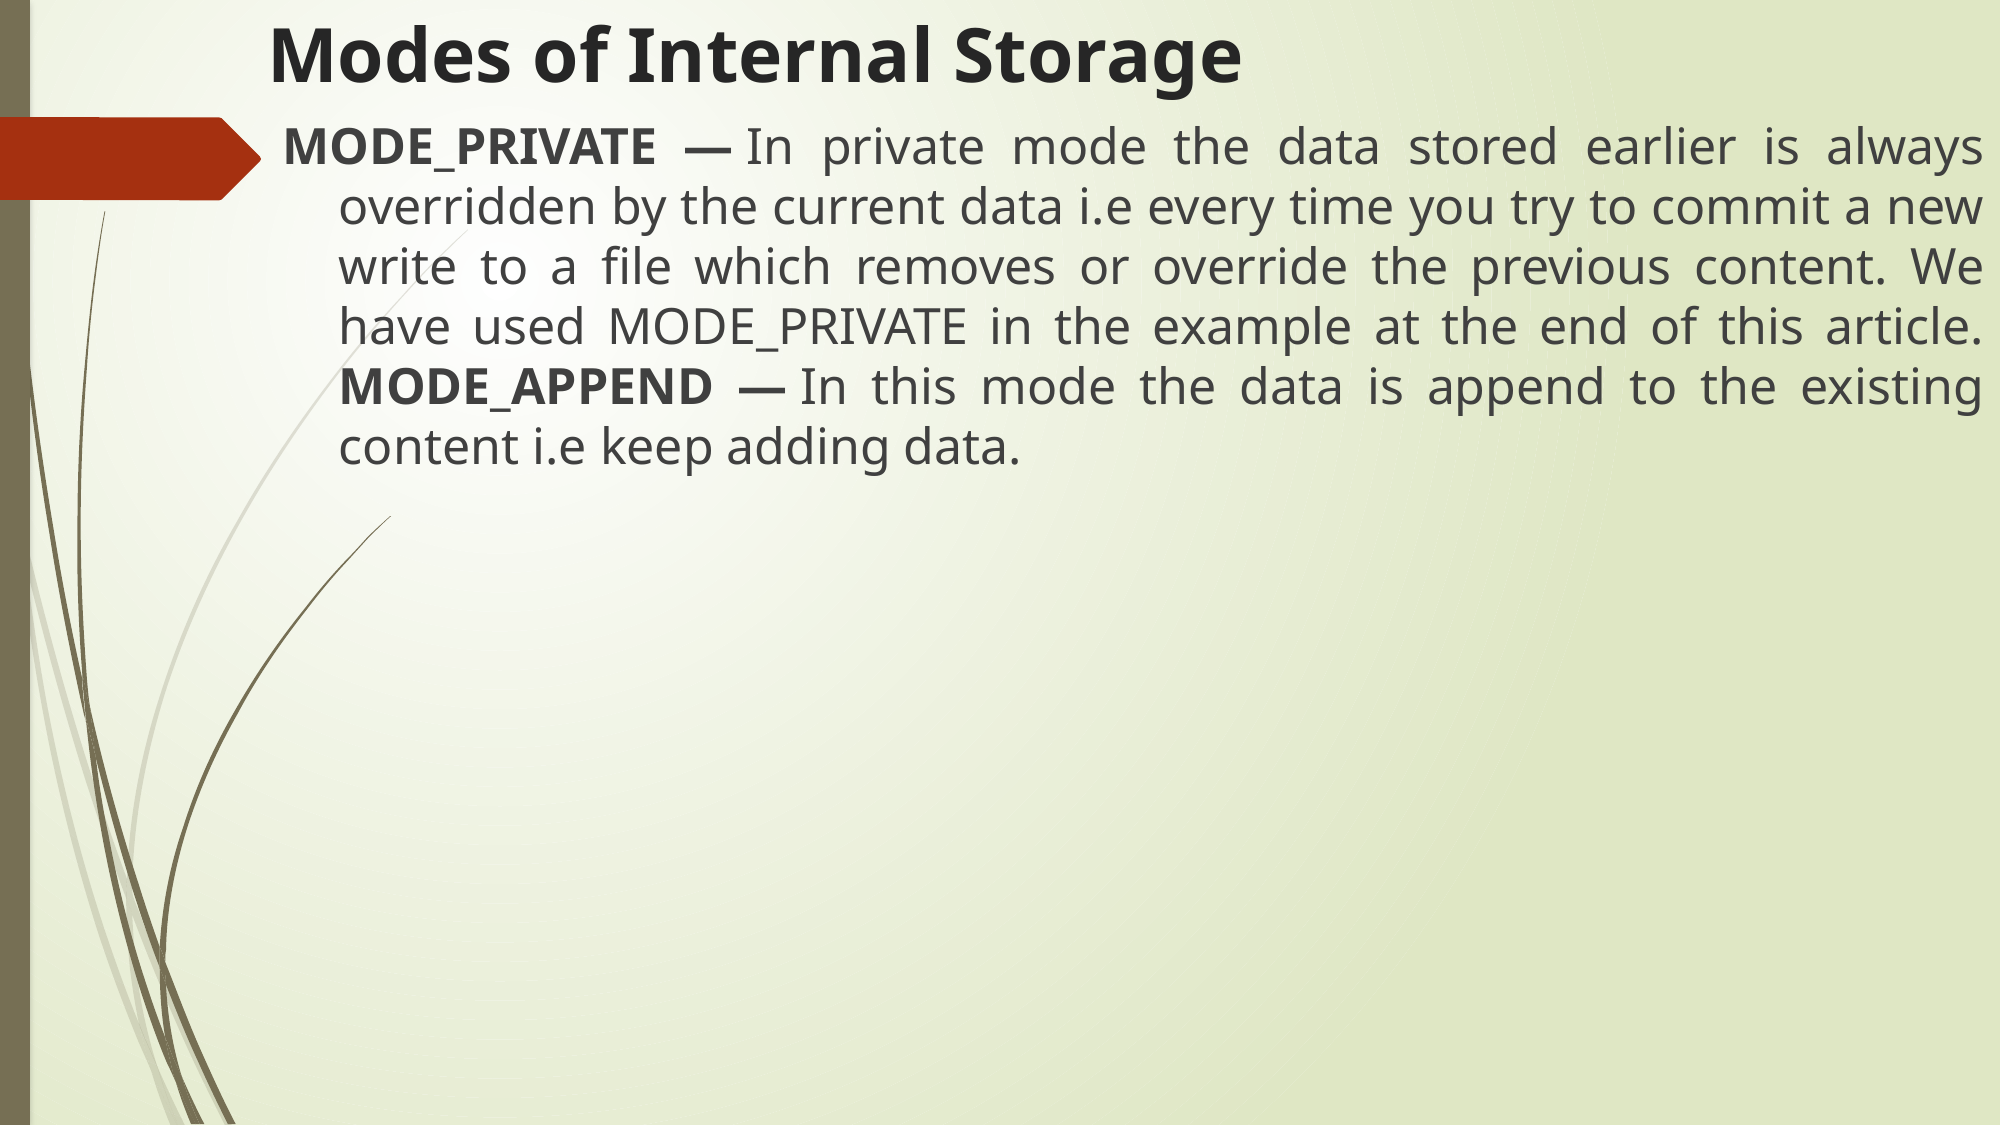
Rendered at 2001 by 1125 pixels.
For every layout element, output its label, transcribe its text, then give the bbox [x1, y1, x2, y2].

title Modes of Internal Storage [252, 0, 1714, 106]
list MODE_PRIVATE — In private mode the data stored earlier is always overridden by the current data i.e every time you try to commit a new write to a file which removes or override the previous content. We have used MODE_PRIVATE in the example at the end of this article. MODE_APPEND — In this mode the data is append to the existing content i.e keep adding data. [267, 106, 2000, 1125]
